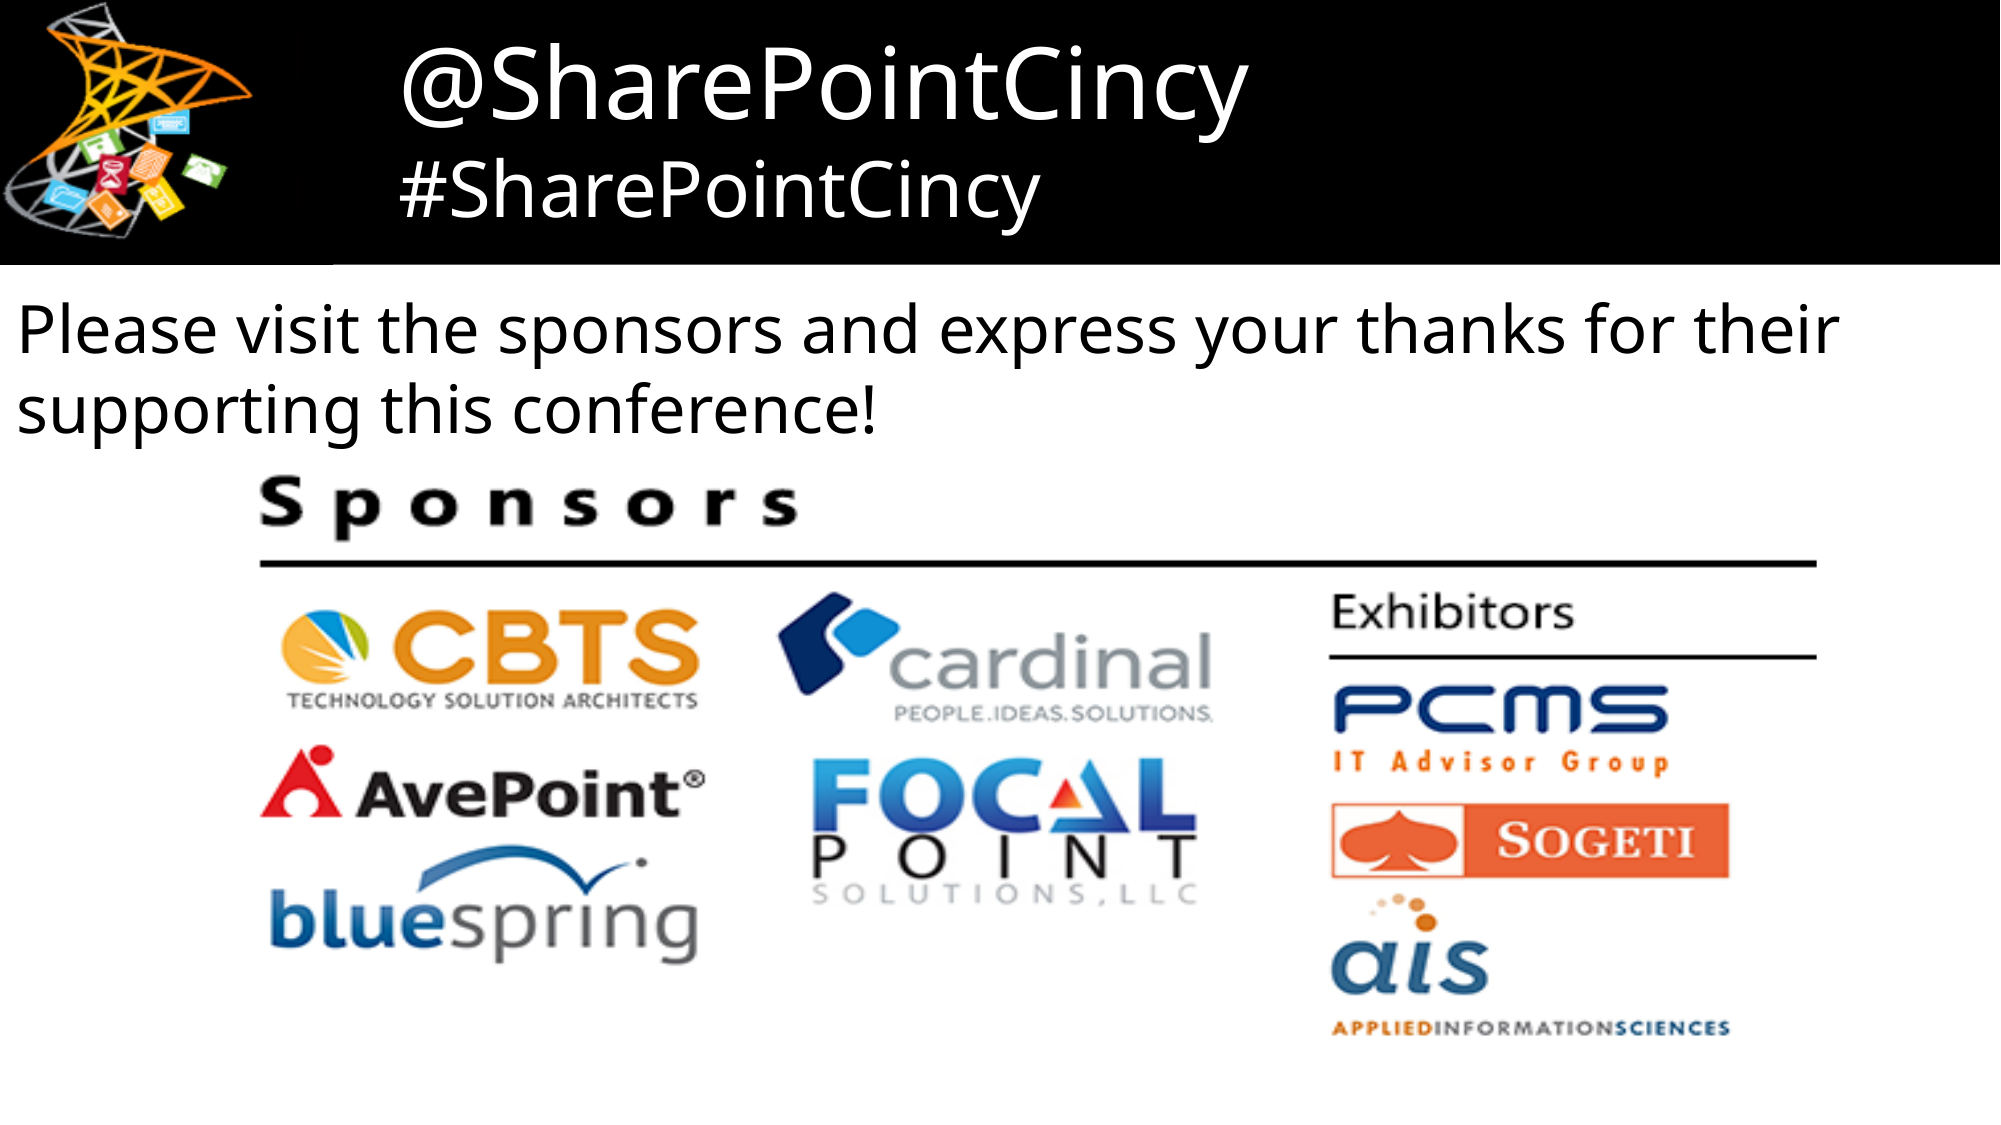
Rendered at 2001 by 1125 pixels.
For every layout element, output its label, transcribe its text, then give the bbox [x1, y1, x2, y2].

picture [242, 462, 1817, 1125]
text_box @SharePointCincy #SharePointCincy [383, 12, 1900, 241]
picture [0, 0, 334, 265]
text_box Please visit the sponsors and express your thanks for their supporting this conference! [2, 279, 2000, 454]
text_box [299, 0, 2000, 266]
